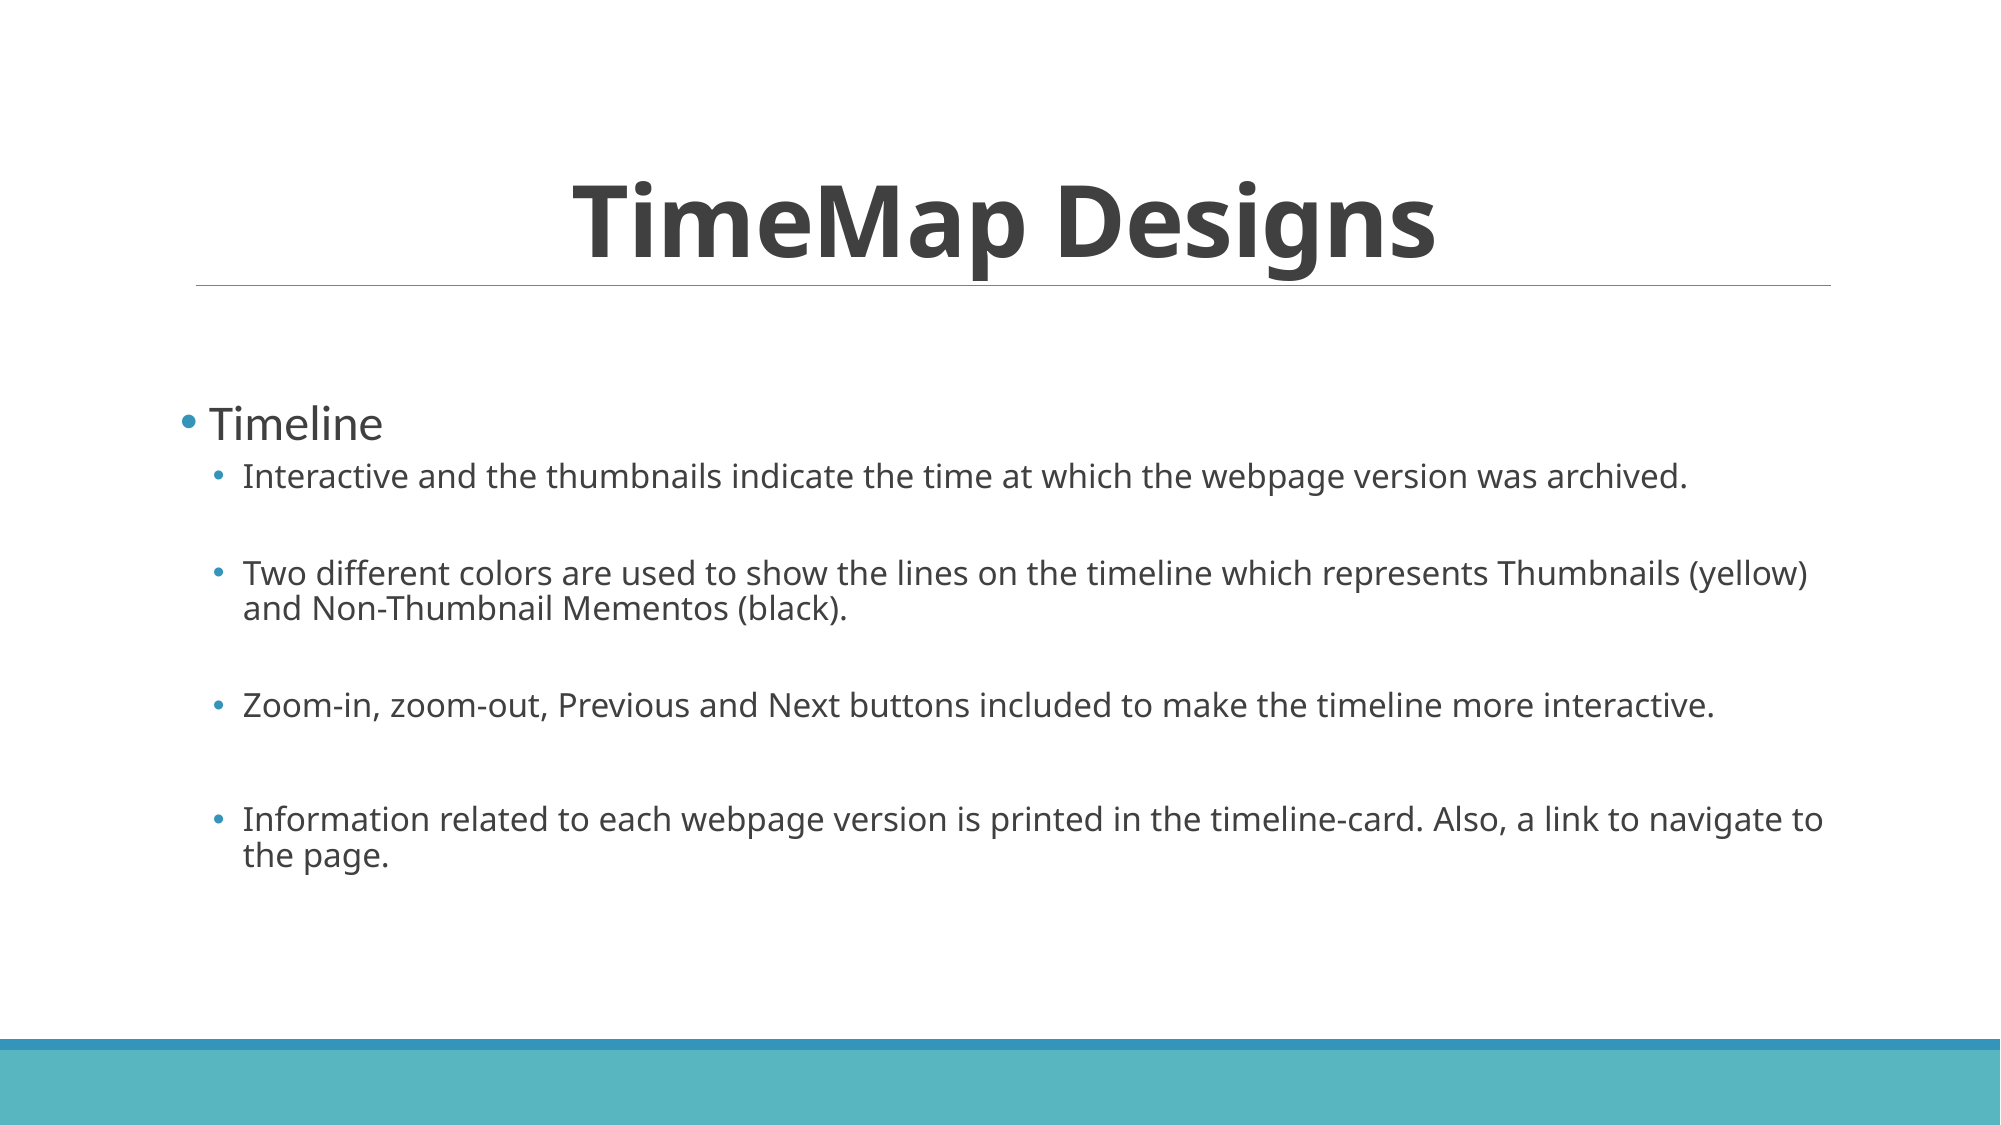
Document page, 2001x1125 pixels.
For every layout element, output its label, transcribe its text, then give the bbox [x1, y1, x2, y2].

list Timeline Interactive and the thumbnails indicate the time at which the webpage version was archived. Two different colors are used to show the lines on the timeline which represents Thumbnails (yellow) and Non-Thumbnail Mementos (black). Zoom-in, zoom-out, Previous and Next buttons included to make the timeline more interactive. Information related to each webpage version is printed in the timeline-card. Also, a link to navigate to the page. [180, 389, 1830, 918]
title TimeMap Designs [180, 47, 1830, 285]
